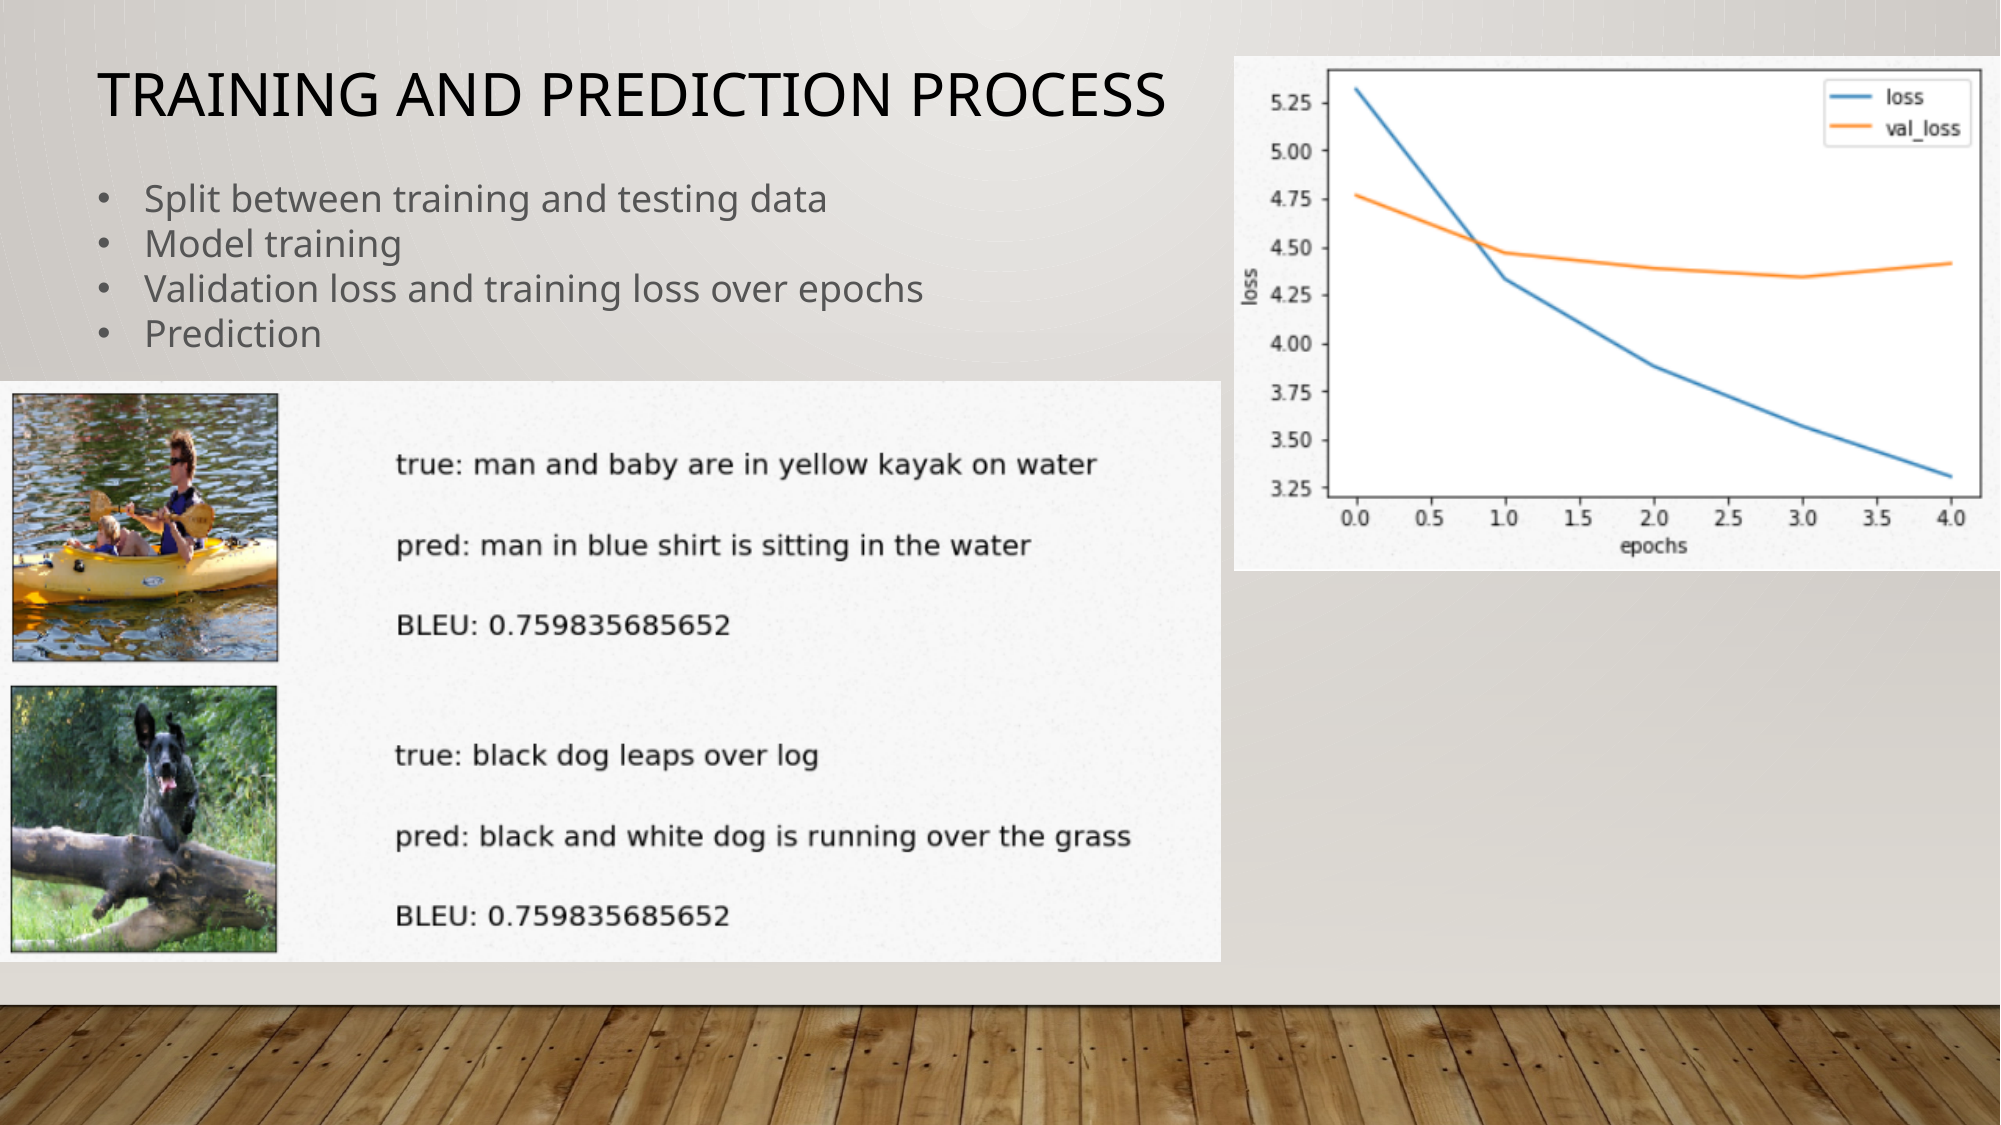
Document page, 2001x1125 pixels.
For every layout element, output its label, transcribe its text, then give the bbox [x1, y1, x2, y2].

text_box Split between training and testing data Model training Validation loss and training loss over epochs Prediction [82, 167, 1234, 363]
title Training and prediction process [82, 56, 1234, 137]
picture [1234, 56, 2000, 572]
picture [0, 1005, 2000, 1125]
picture [0, 381, 1221, 962]
